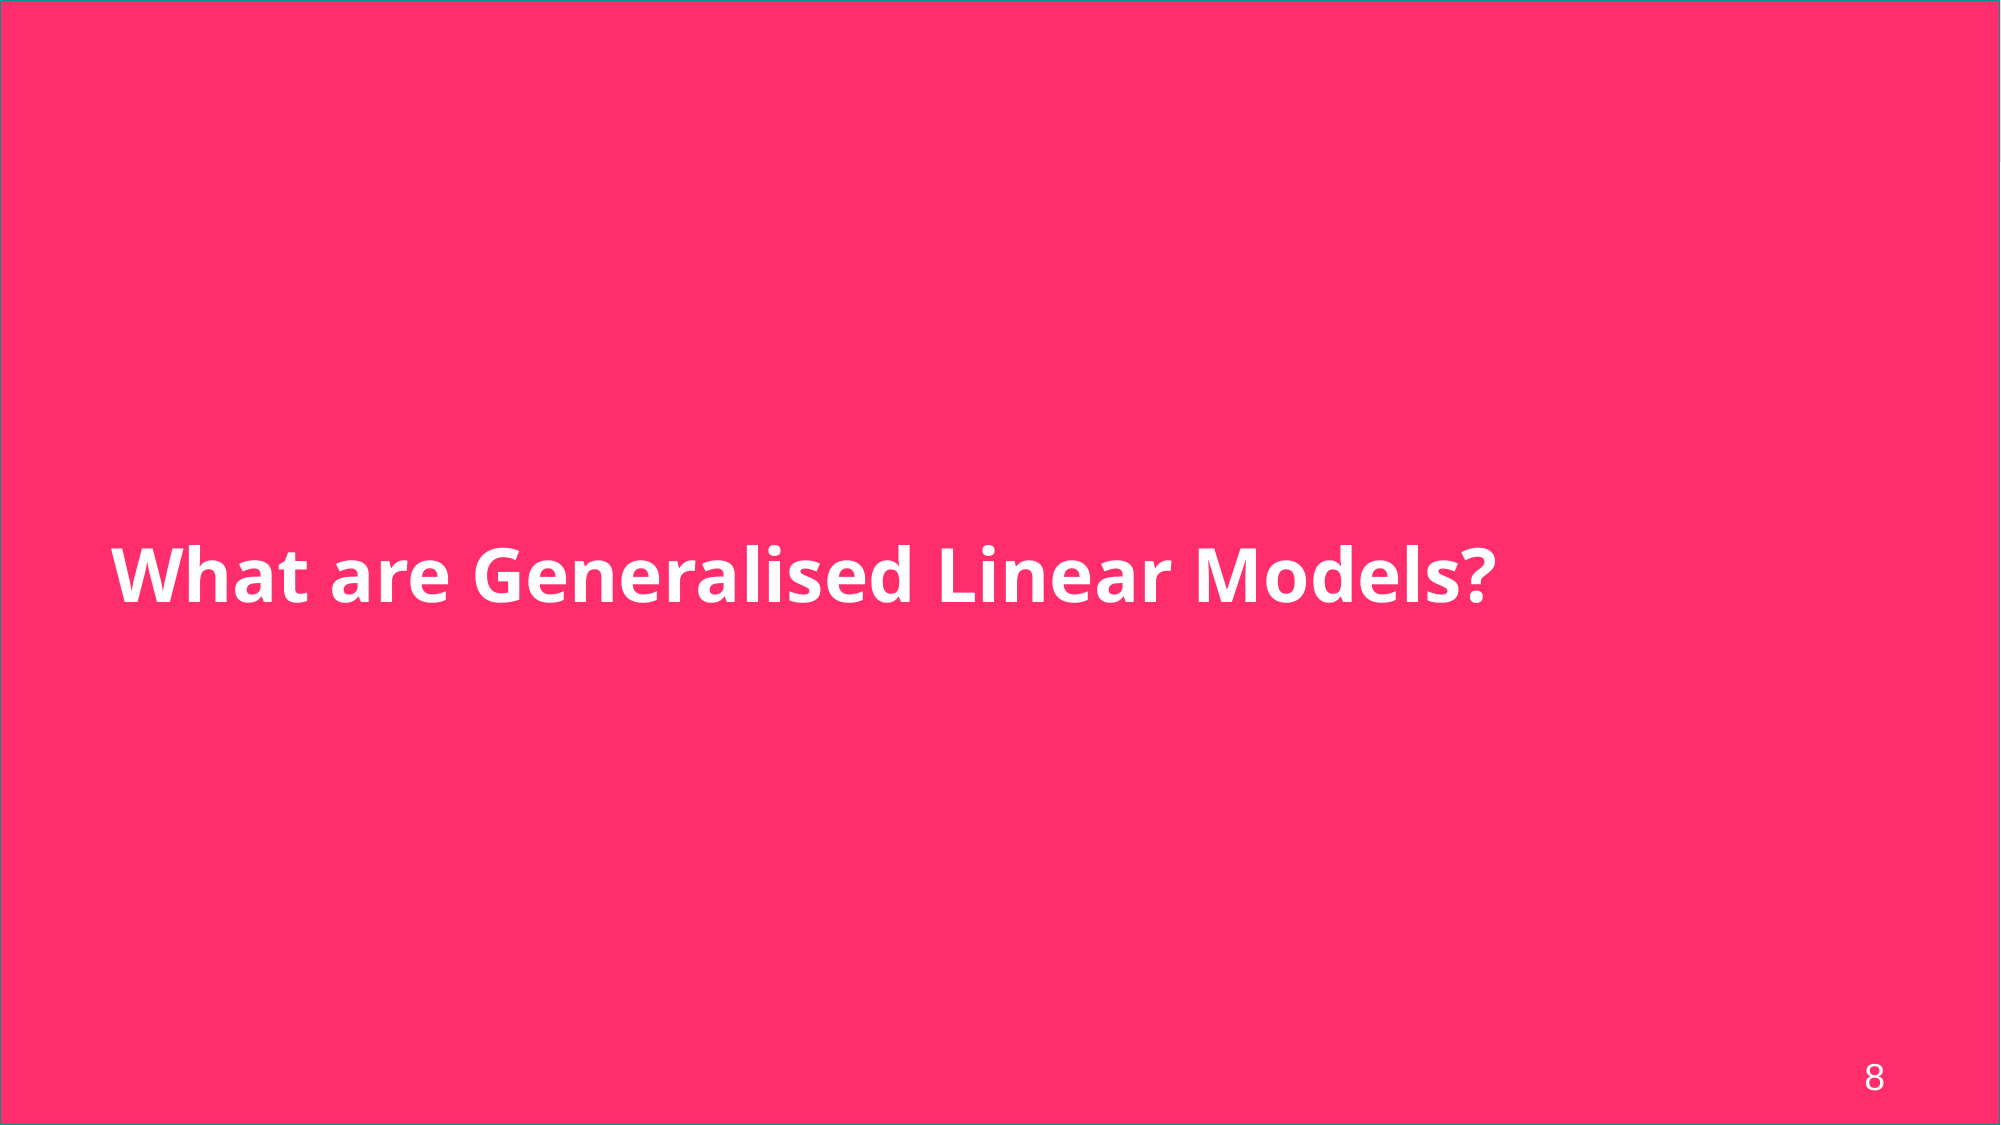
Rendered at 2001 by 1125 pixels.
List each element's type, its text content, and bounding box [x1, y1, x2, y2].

text_box [0, 0, 2000, 1125]
title What are Generalised Linear Models? [96, 530, 1940, 744]
text_box 8 [1849, 1045, 1939, 1070]
